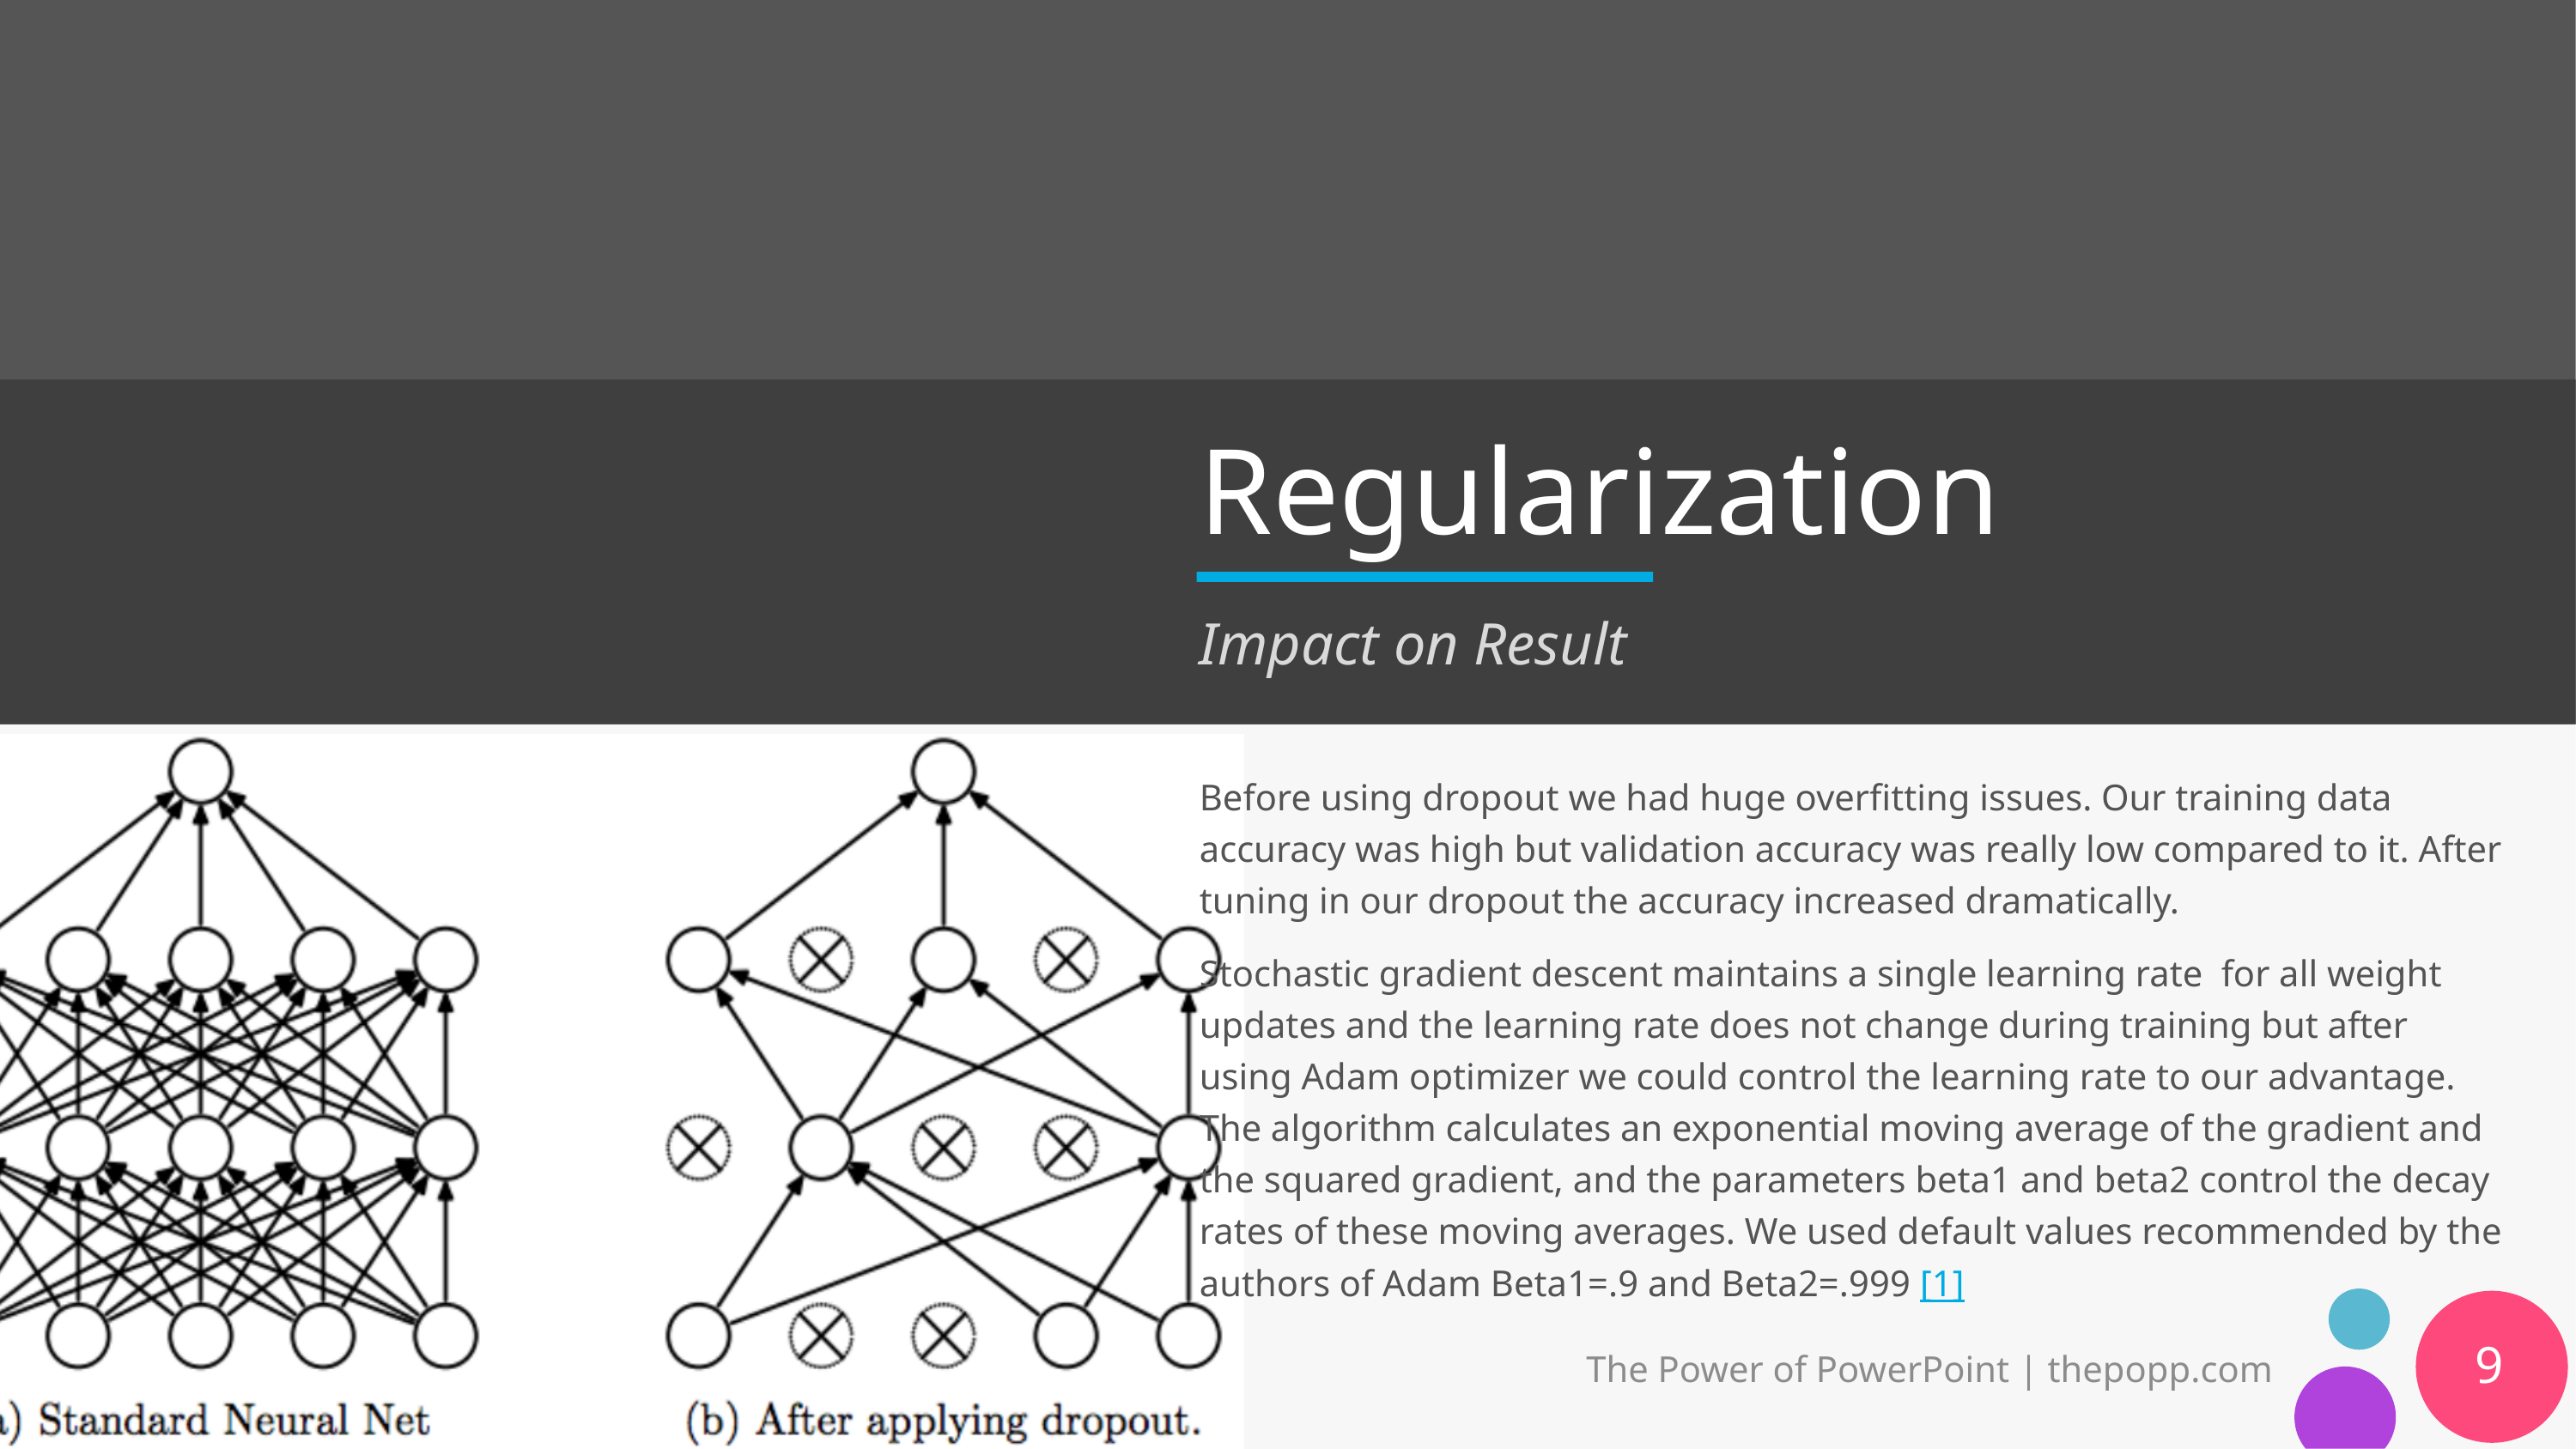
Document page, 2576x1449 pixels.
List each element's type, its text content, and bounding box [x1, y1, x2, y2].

picture [0, 734, 1244, 1449]
title Regularization [1176, 379, 2525, 570]
slide_number 9 [2414, 1328, 2567, 1406]
list Impact on Result [1176, 582, 2525, 714]
list Before using dropout we had huge overfitting issues. Our training data accuracy was high but validation accuracy was really low compared to it. After tuning in our dropout the accuracy increased dramatically. Stochastic gradient descent maintains a single learning rate for all weight updates and the learning rate does not change during training but after using Adam optimizer we could control the learning rate to our advantage. The algorithm calculates an exponential moving average of the gradient and the squared gradient, and the parameters beta1 and beta2 control the decay rates of these moving averages. We used default values recommended by the authors of Adam Beta1=.9 and Beta2=.999 [1] [1246, 755, 2525, 1449]
